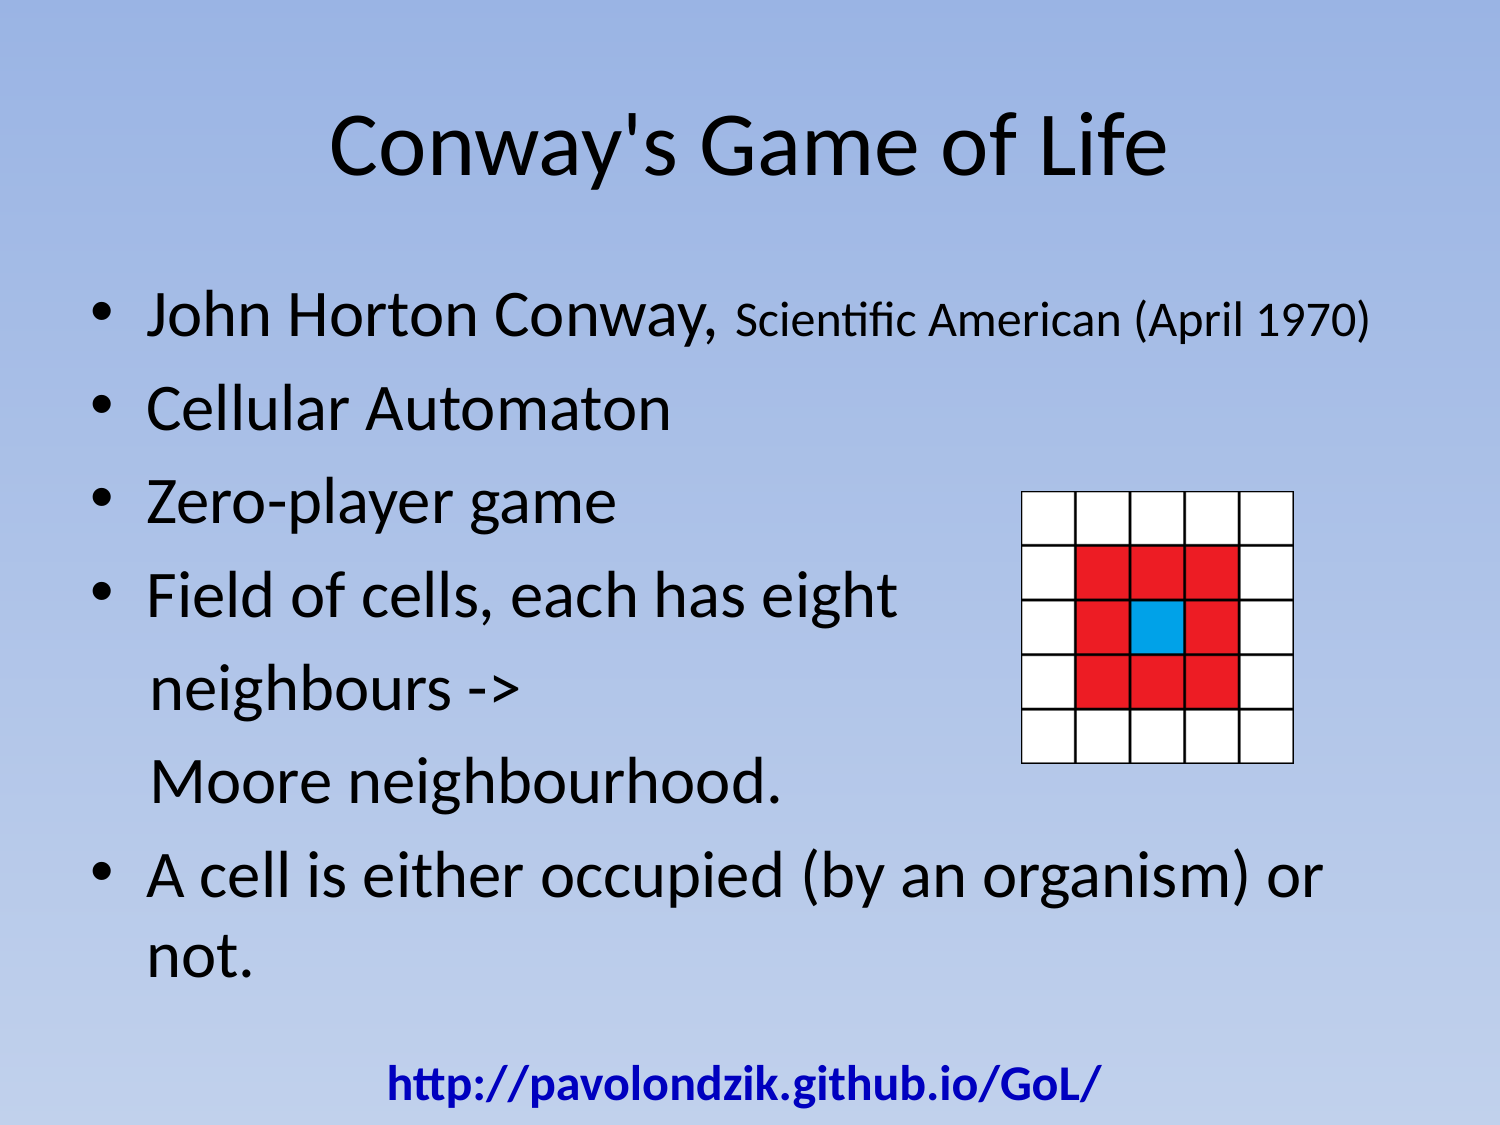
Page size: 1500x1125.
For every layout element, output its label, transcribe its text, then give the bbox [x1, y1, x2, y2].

picture [1021, 491, 1294, 764]
list John Horton Conway, Scientific American (April 1970) Cellular Automaton Zero-player game Field of cells, each has eight neighbours -> Moore neighbourhood. A cell is either occupied (by an organism) or not. [75, 262, 1425, 1005]
title Conway's Game of Life [75, 45, 1425, 233]
